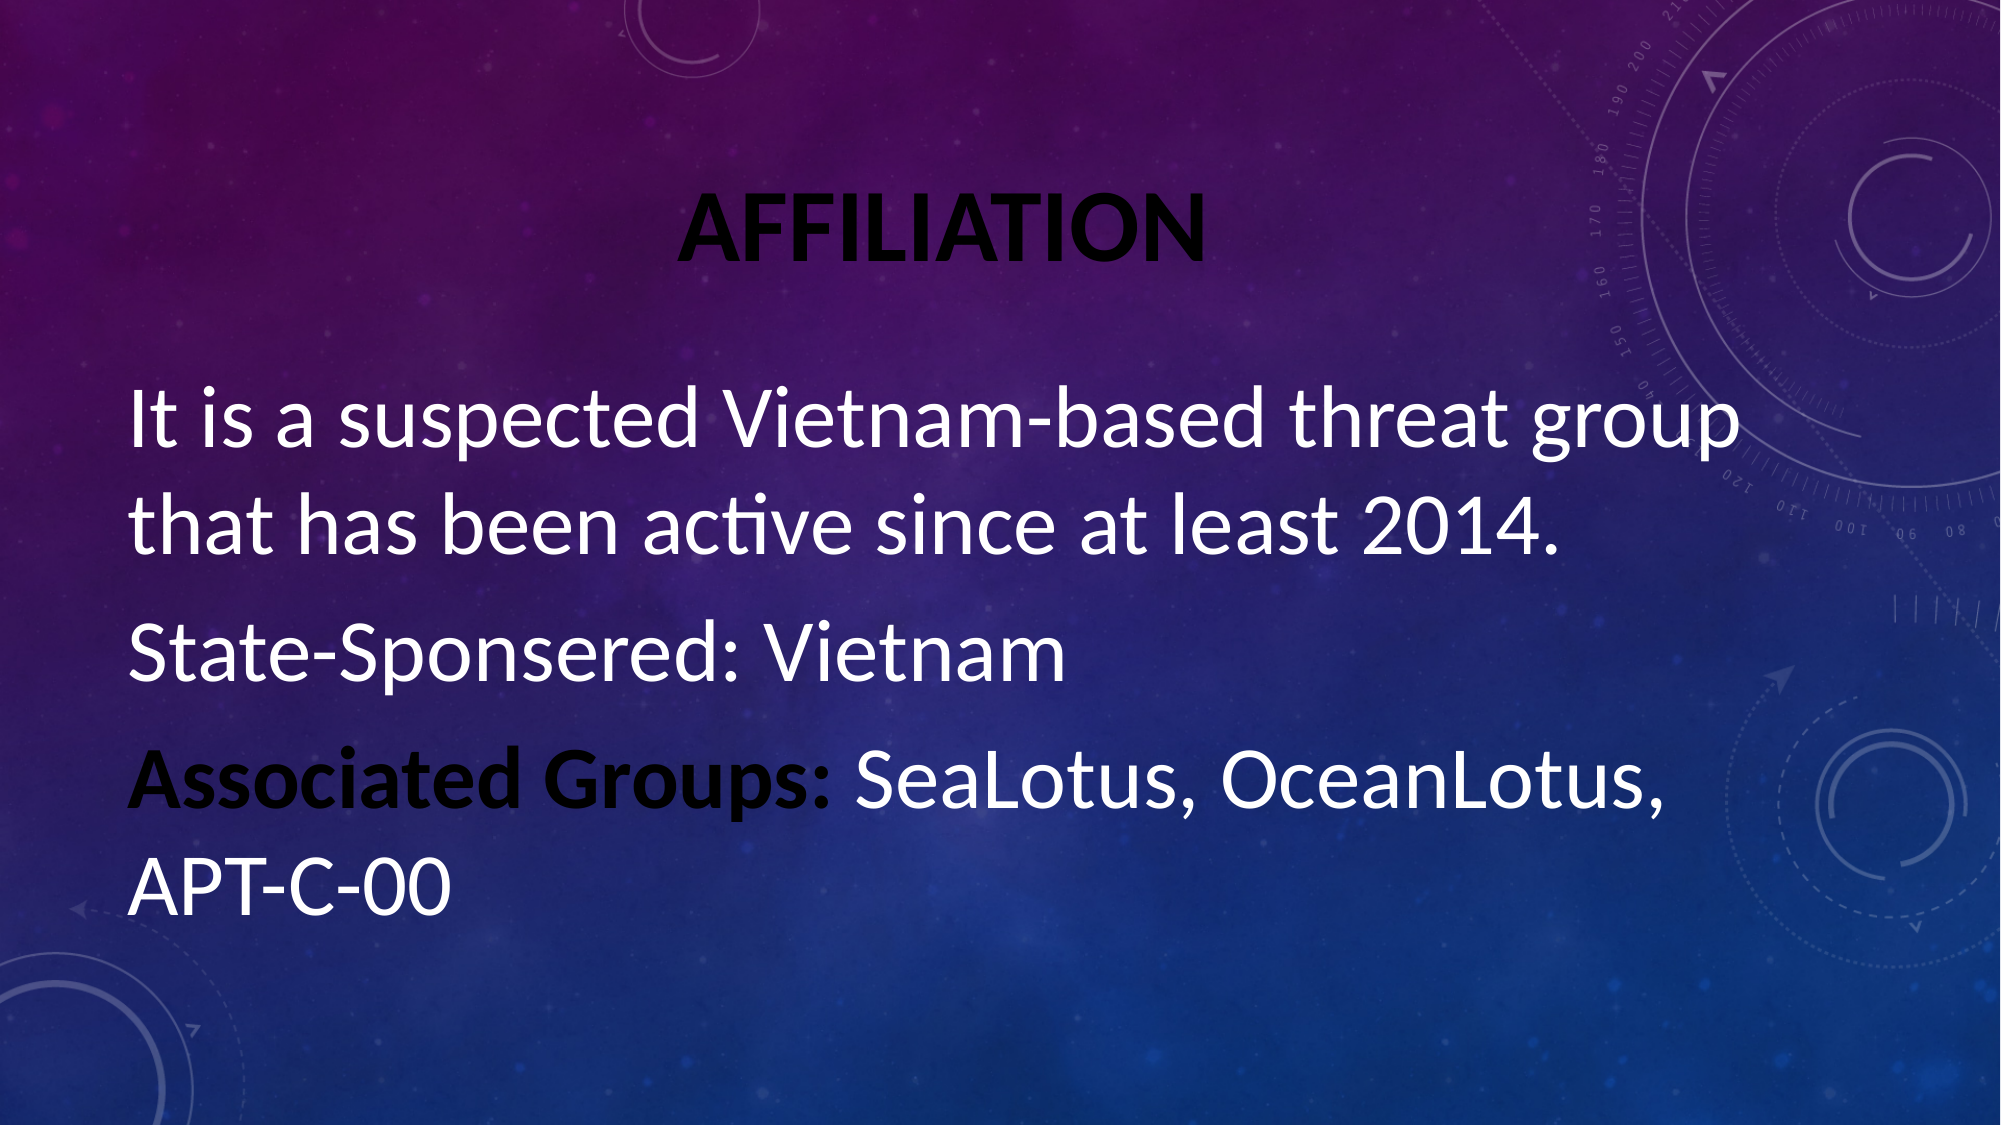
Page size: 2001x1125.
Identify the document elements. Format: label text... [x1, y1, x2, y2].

picture [0, 0, 2001, 1125]
list It is a suspected Vietnam-based threat group that has been active since at least 2014. State-Sponsered: Vietnam Associated Groups: SeaLotus, OceanLotus, APT-C-00 [112, 351, 1775, 950]
title AFFILIATION [112, 99, 1775, 339]
